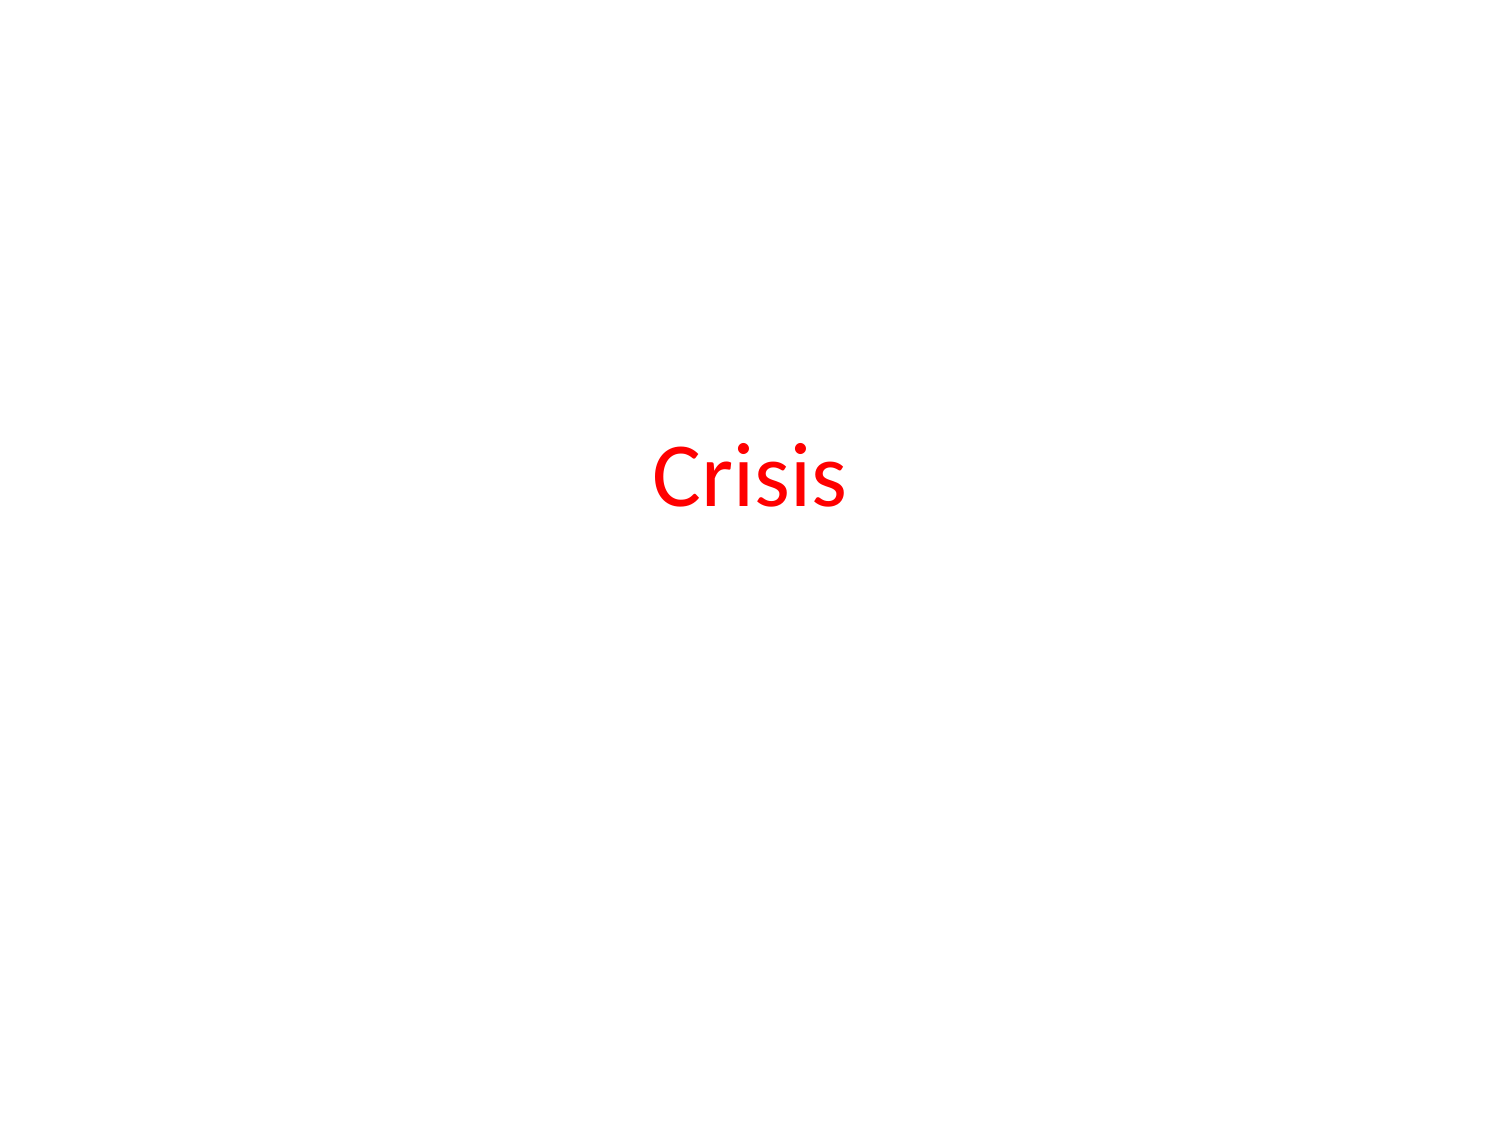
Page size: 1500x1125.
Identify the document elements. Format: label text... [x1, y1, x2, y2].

title Crisis [112, 349, 1388, 591]
